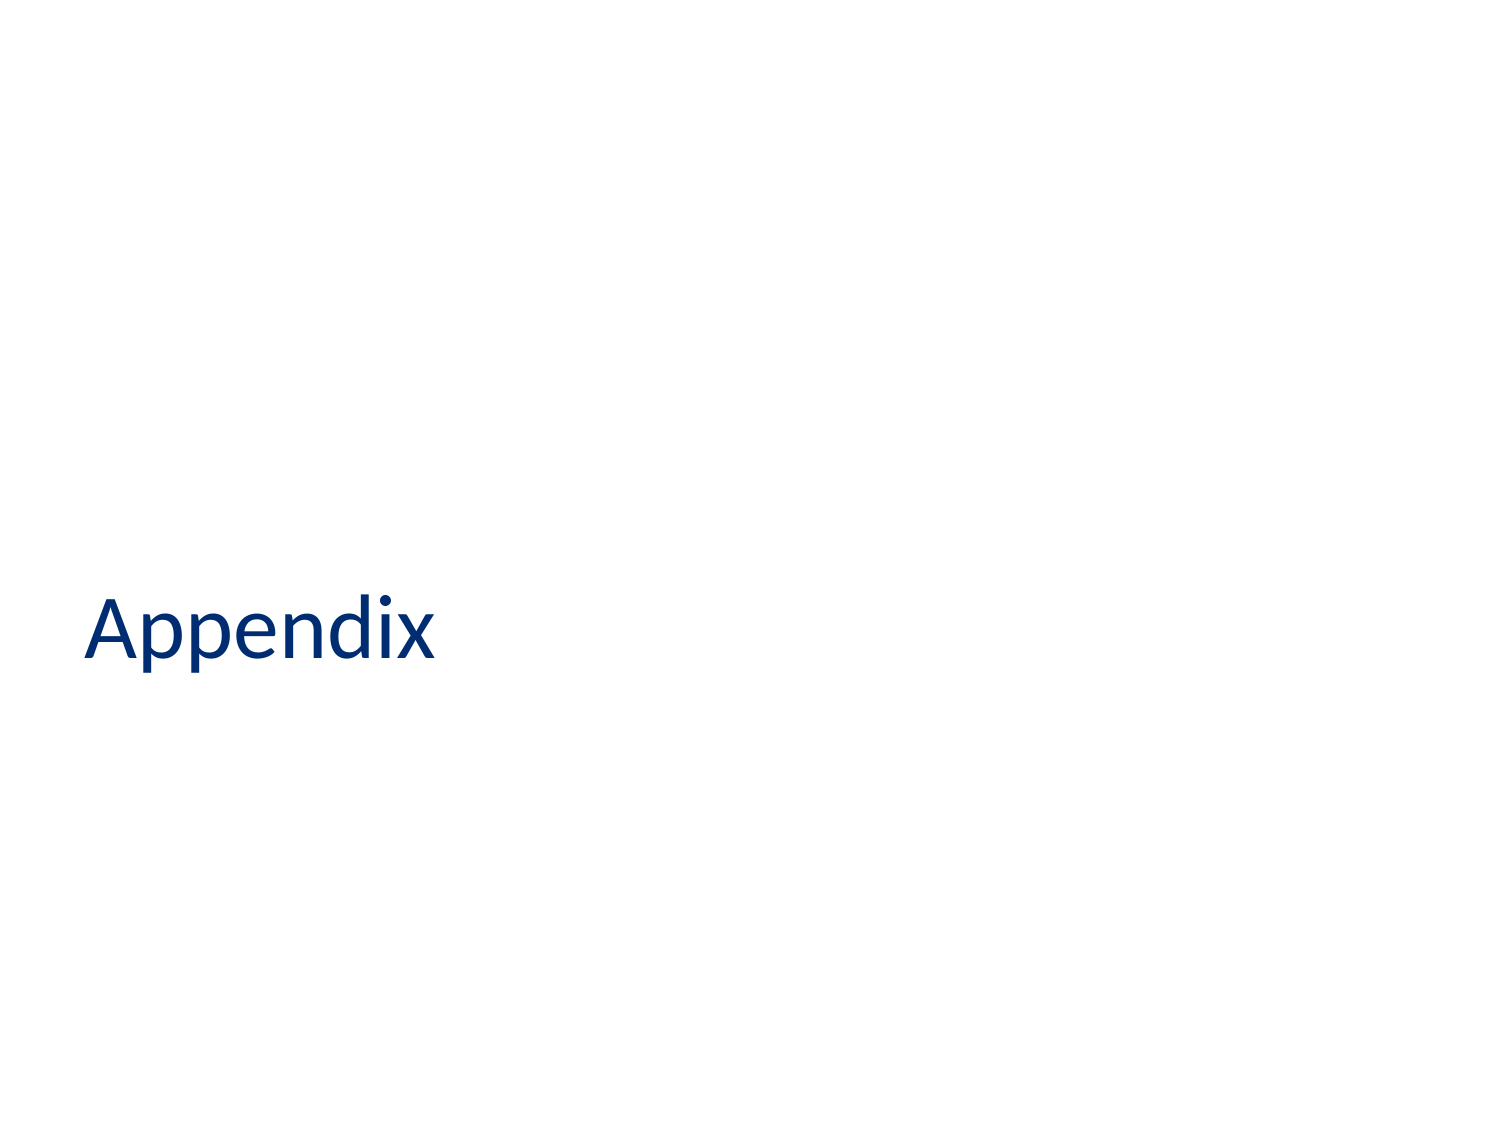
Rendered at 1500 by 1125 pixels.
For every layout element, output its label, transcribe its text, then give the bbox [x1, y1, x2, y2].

list Appendix [69, 216, 1431, 1029]
